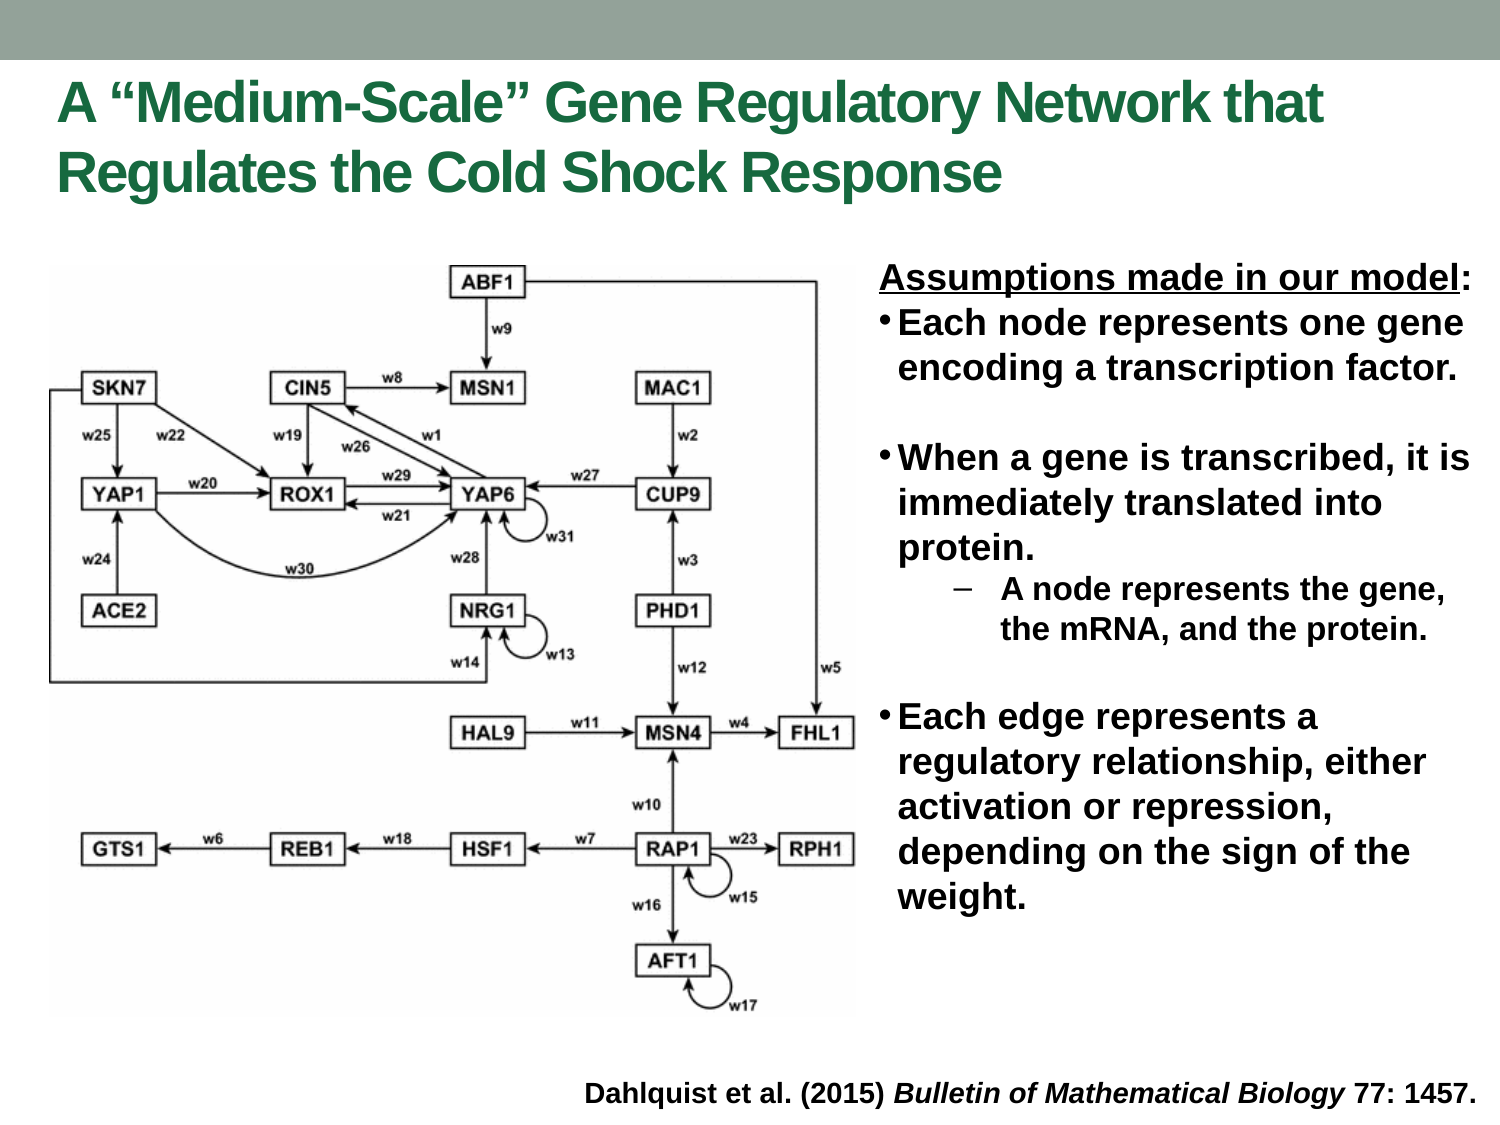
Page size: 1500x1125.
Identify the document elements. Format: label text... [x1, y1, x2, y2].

text_box Dahlquist et al. (2015) Bulletin of Mathematical Biology 77: 1457. [569, 1066, 1493, 1117]
title A “Medium-Scale” Gene Regulatory Network that Regulates the Cold Shock Response [41, 52, 1382, 216]
text_box Assumptions made in our model: Each node represents one gene encoding a transcription factor. When a gene is transcribed, it is immediately translated into protein. A node represents the gene, the mRNA, and the protein. Each edge represents a regulatory relationship, either activation or repression, depending on the sign of the weight. [863, 245, 1500, 970]
picture [49, 265, 857, 1018]
